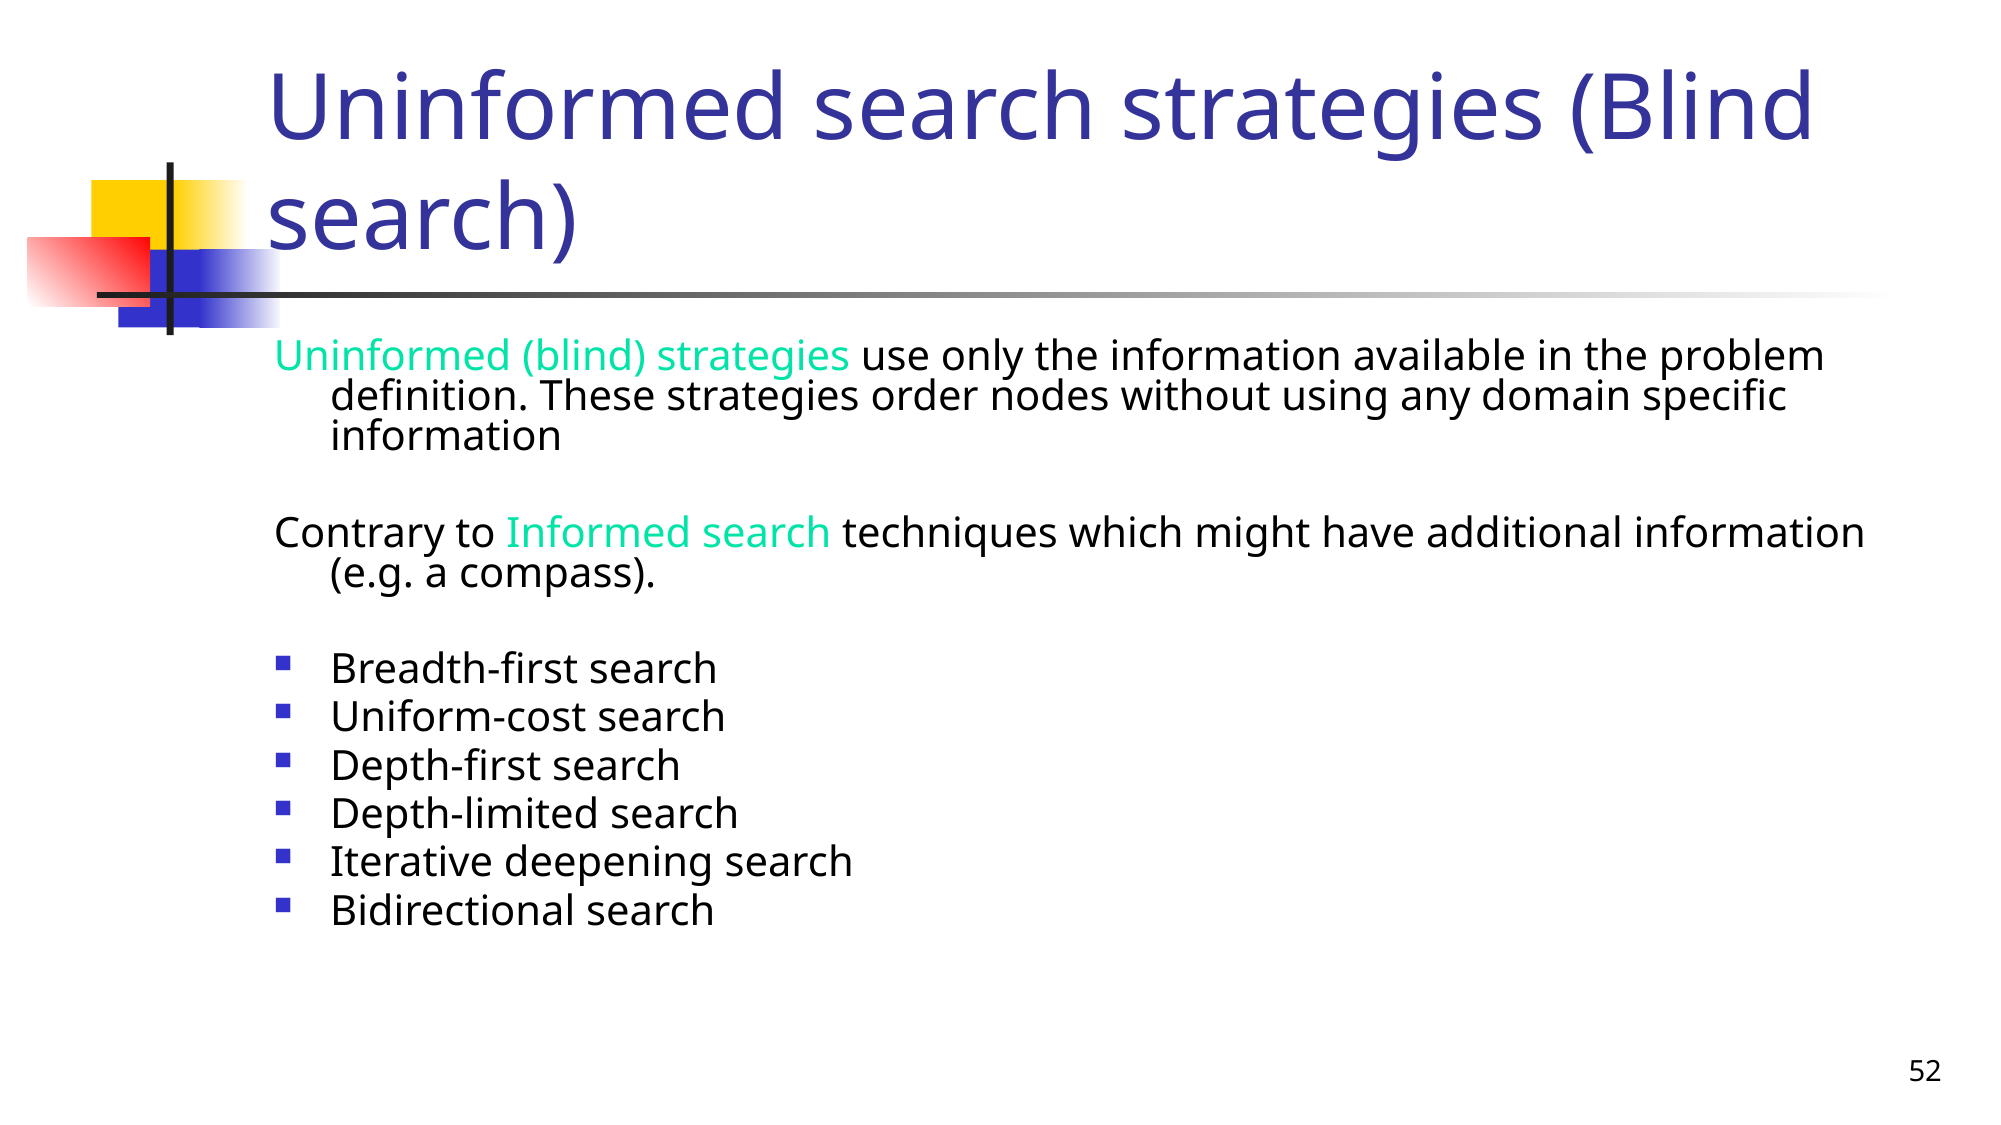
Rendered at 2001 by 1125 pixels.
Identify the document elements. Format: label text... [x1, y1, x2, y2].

title Uninformed search strategies (Blind search) [251, 35, 1957, 275]
slide_number 52 [1540, 1024, 1957, 1100]
list Uninformed (blind) strategies use only the information available in the problem definition. These strategies order nodes without using any domain specific information Contrary to Informed search techniques which might have additional information (e.g. a compass). Breadth-first search Uniform-cost search Depth-first search Depth-limited search Iterative deepening search Bidirectional search [258, 331, 1959, 1006]
